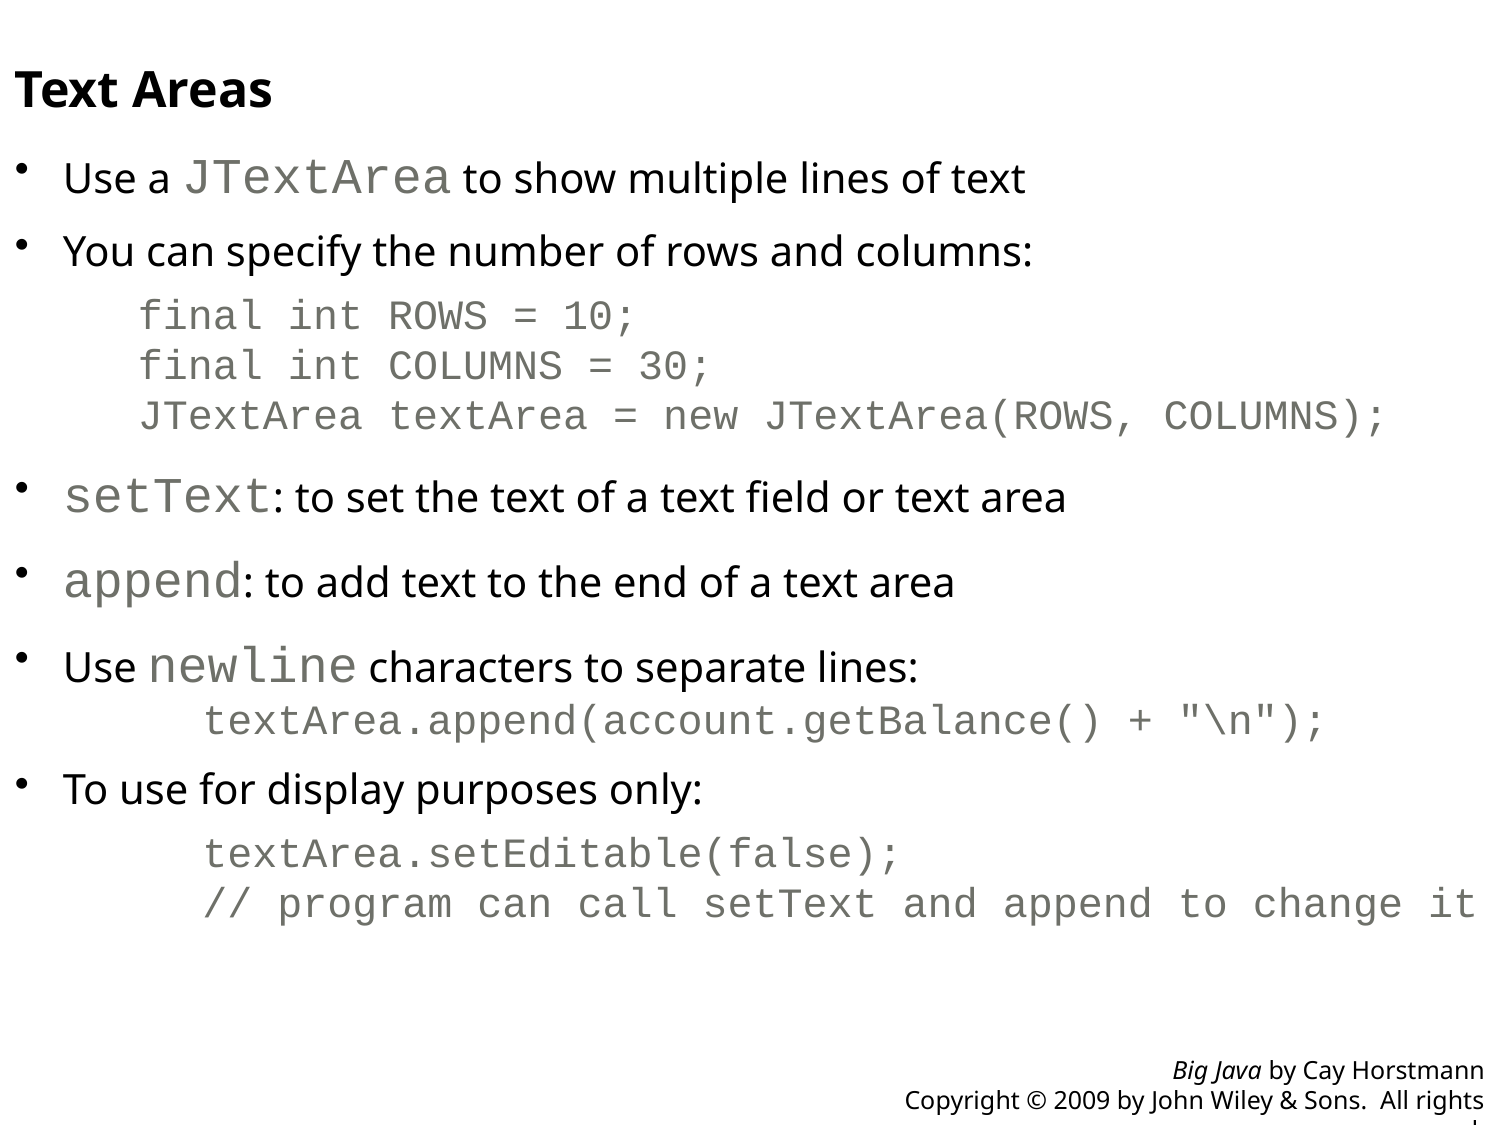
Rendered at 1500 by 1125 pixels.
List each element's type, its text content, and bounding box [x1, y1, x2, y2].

text_box Text Areas [0, 49, 1150, 125]
text_box Use a JTextArea to show multiple lines of text You can specify the number of rows and columns: final int ROWS = 10; final int COLUMNS = 30; JTextArea textArea = new JTextArea(ROWS, COLUMNS); setText: to set the text of a text field or text area append: to add text to the end of a text area Use newline characters to separate lines: textArea.append(account.getBalance() + "\n"); To use for display purposes only: textArea.setEditable(false); // program can call setText and append to change it [0, 136, 1500, 934]
